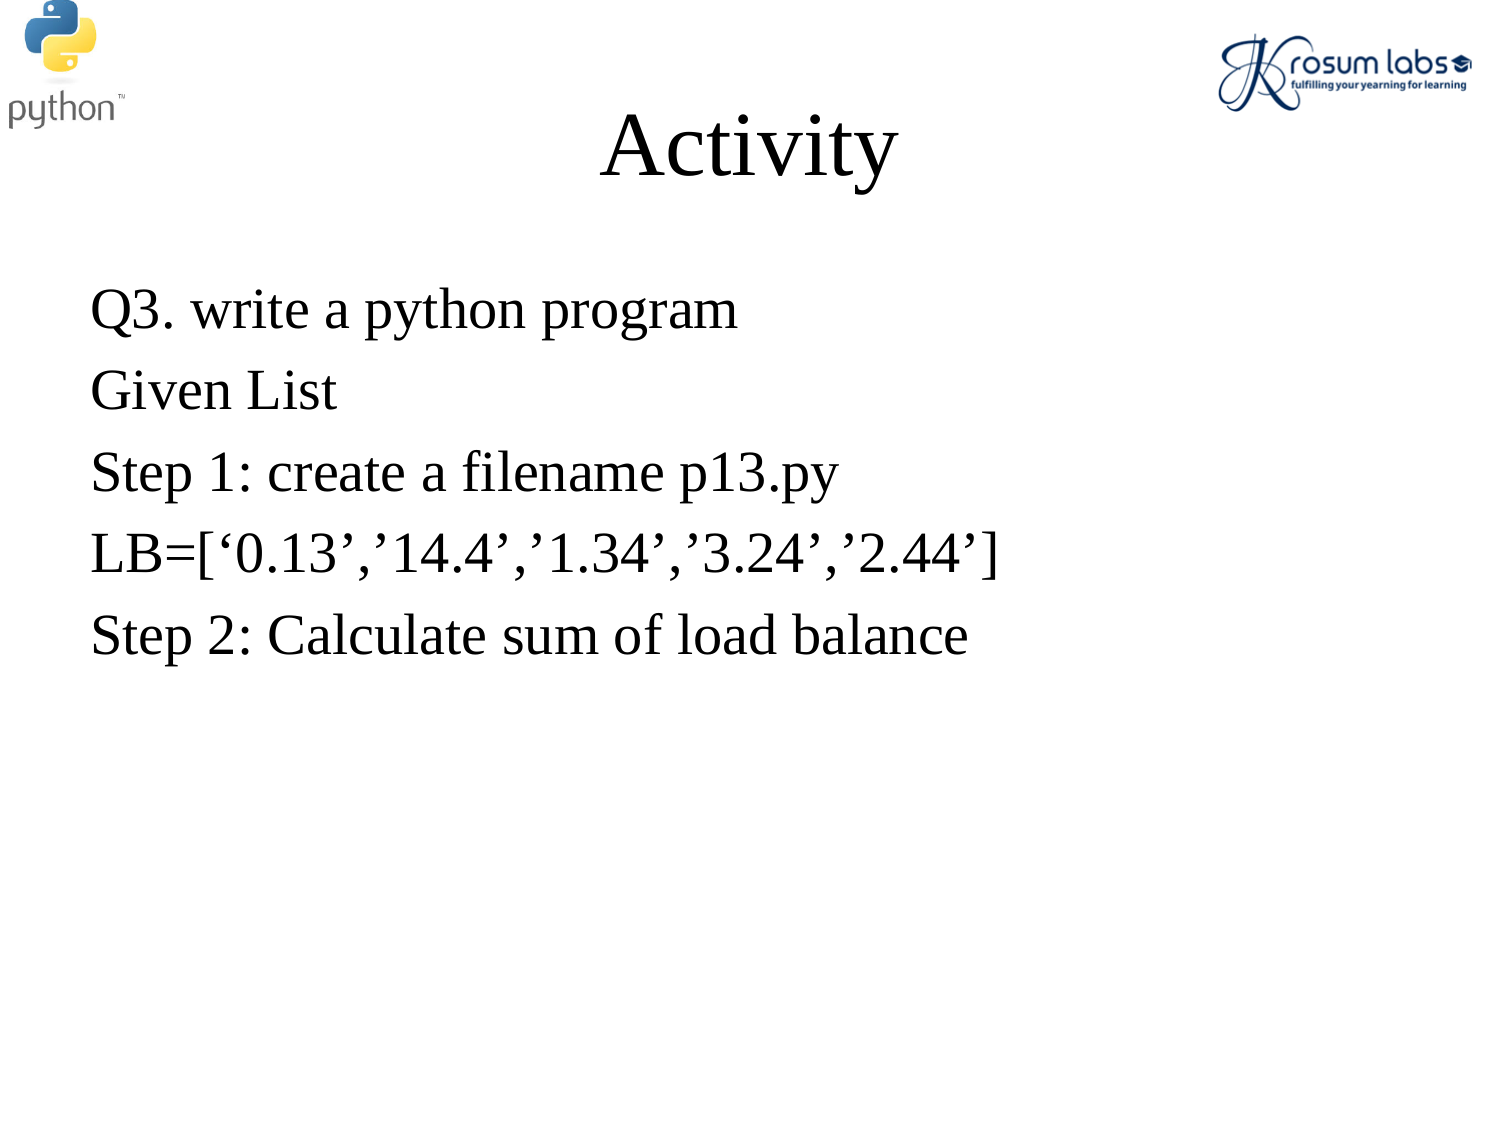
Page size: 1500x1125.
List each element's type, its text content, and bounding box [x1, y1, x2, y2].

picture [1197, 24, 1488, 112]
list Q3. write a python program Given List Step 1: create a filename p13.py LB=[‘0.13’,’14.4’,’1.34’,’3.24’,’2.44’] Step 2: Calculate sum of load balance [75, 262, 1425, 1005]
picture [9, 0, 126, 130]
title Activity [75, 45, 1425, 233]
